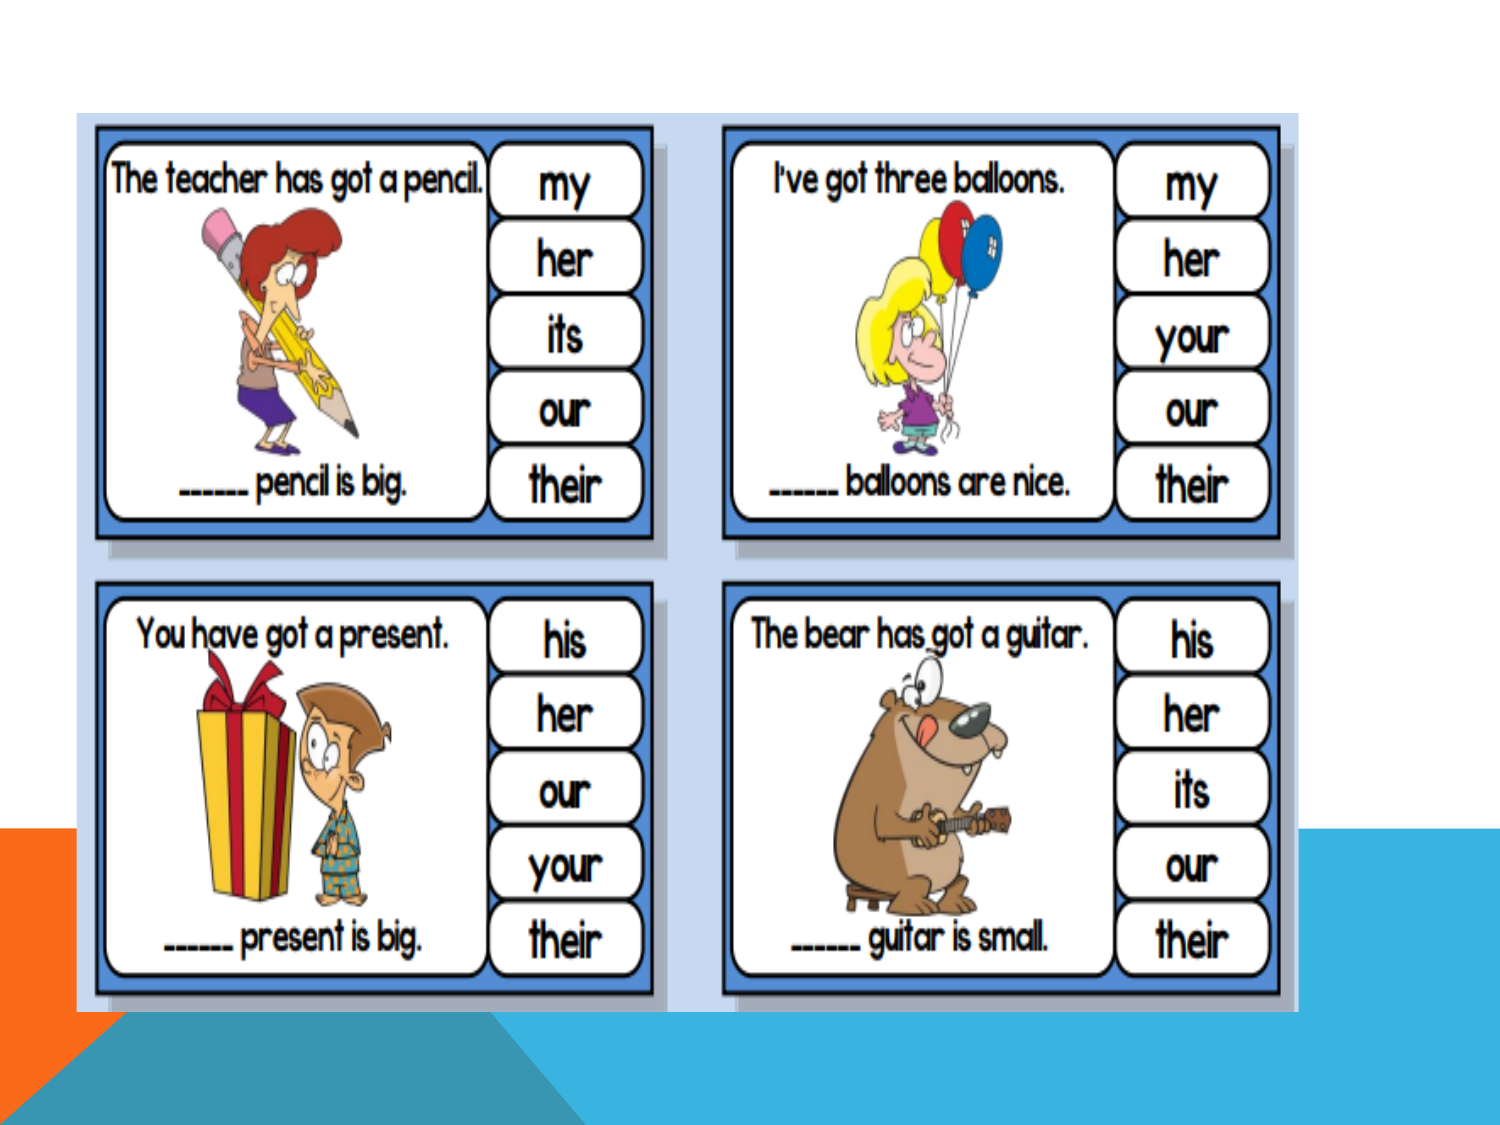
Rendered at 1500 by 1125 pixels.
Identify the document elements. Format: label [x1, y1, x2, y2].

picture [76, 113, 1299, 1012]
